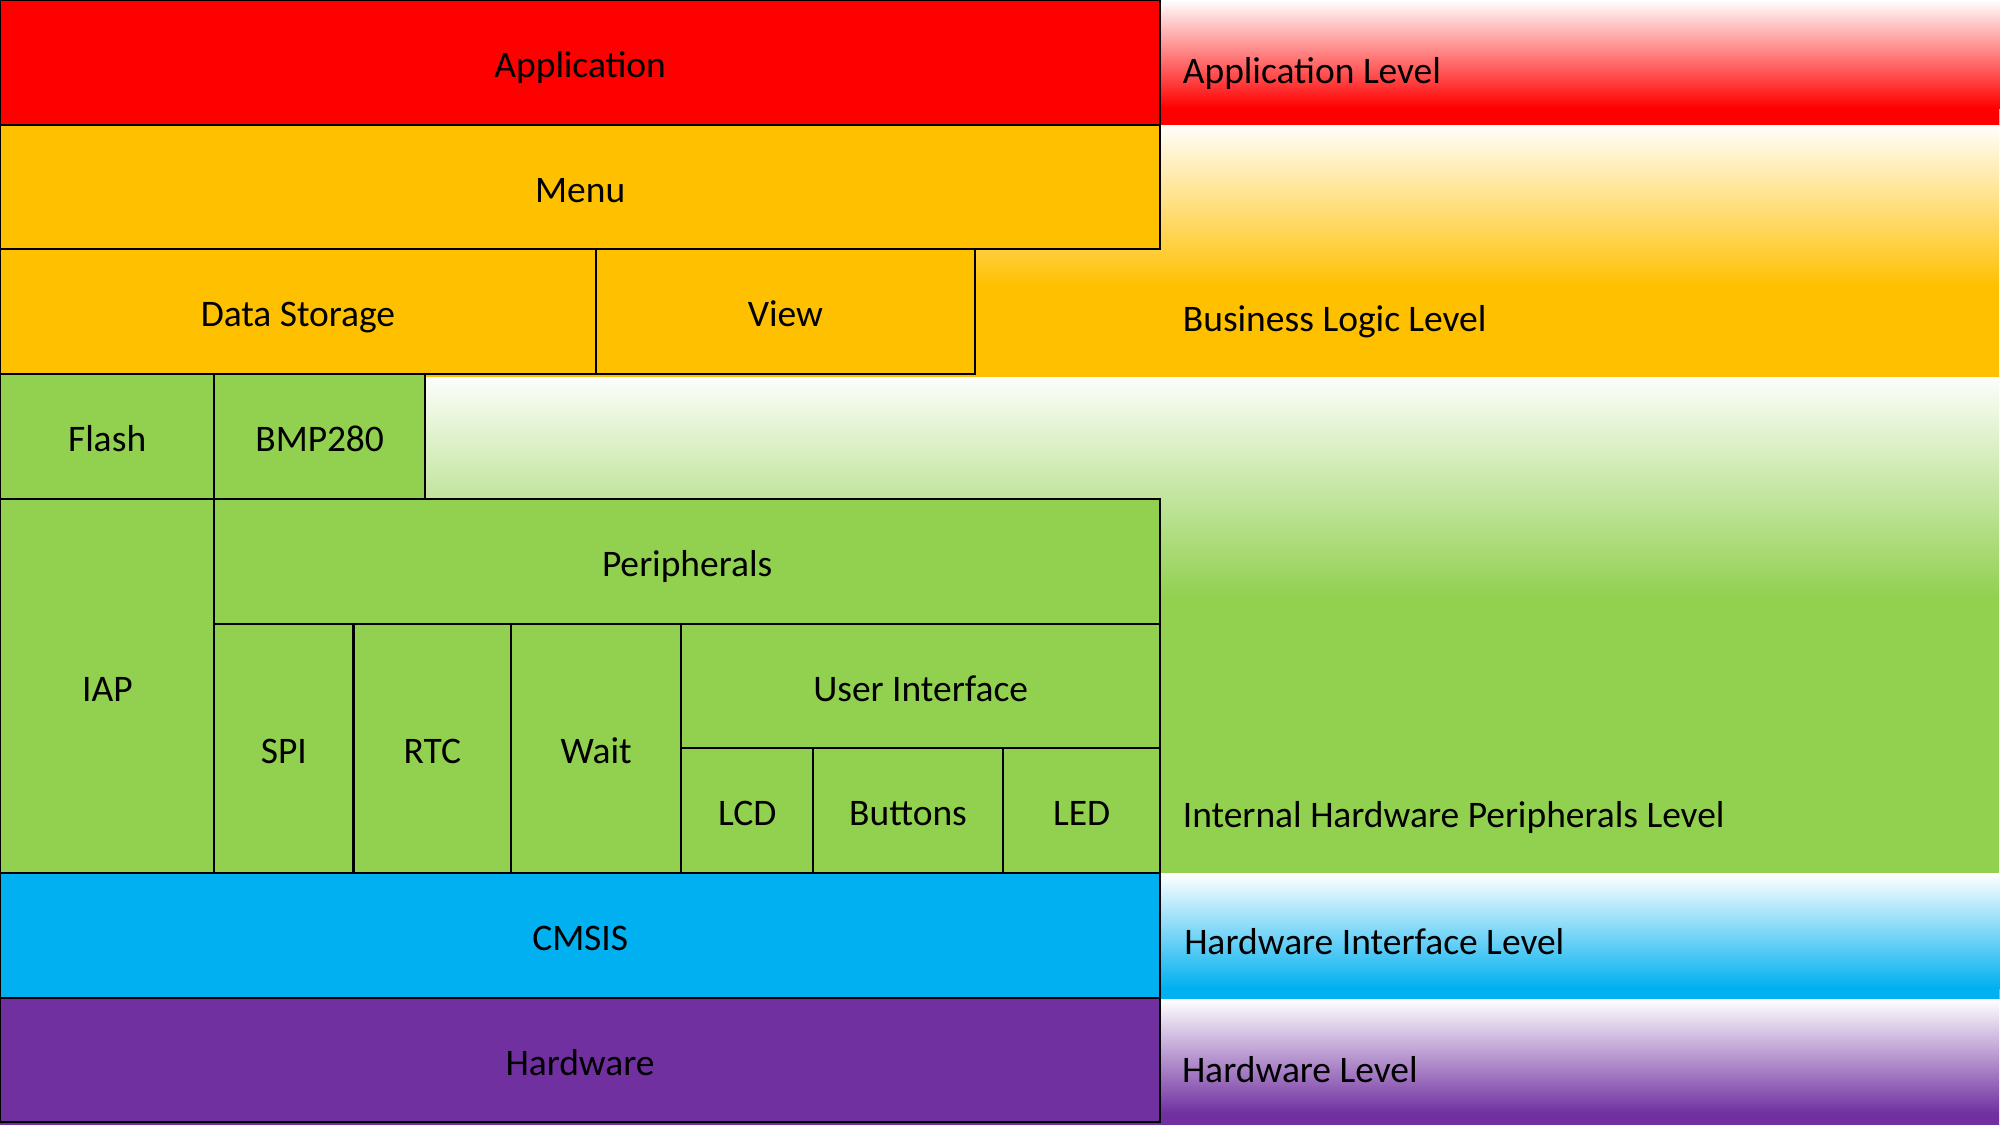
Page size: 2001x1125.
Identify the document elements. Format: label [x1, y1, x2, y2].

text_box [0, 0, 2000, 1125]
